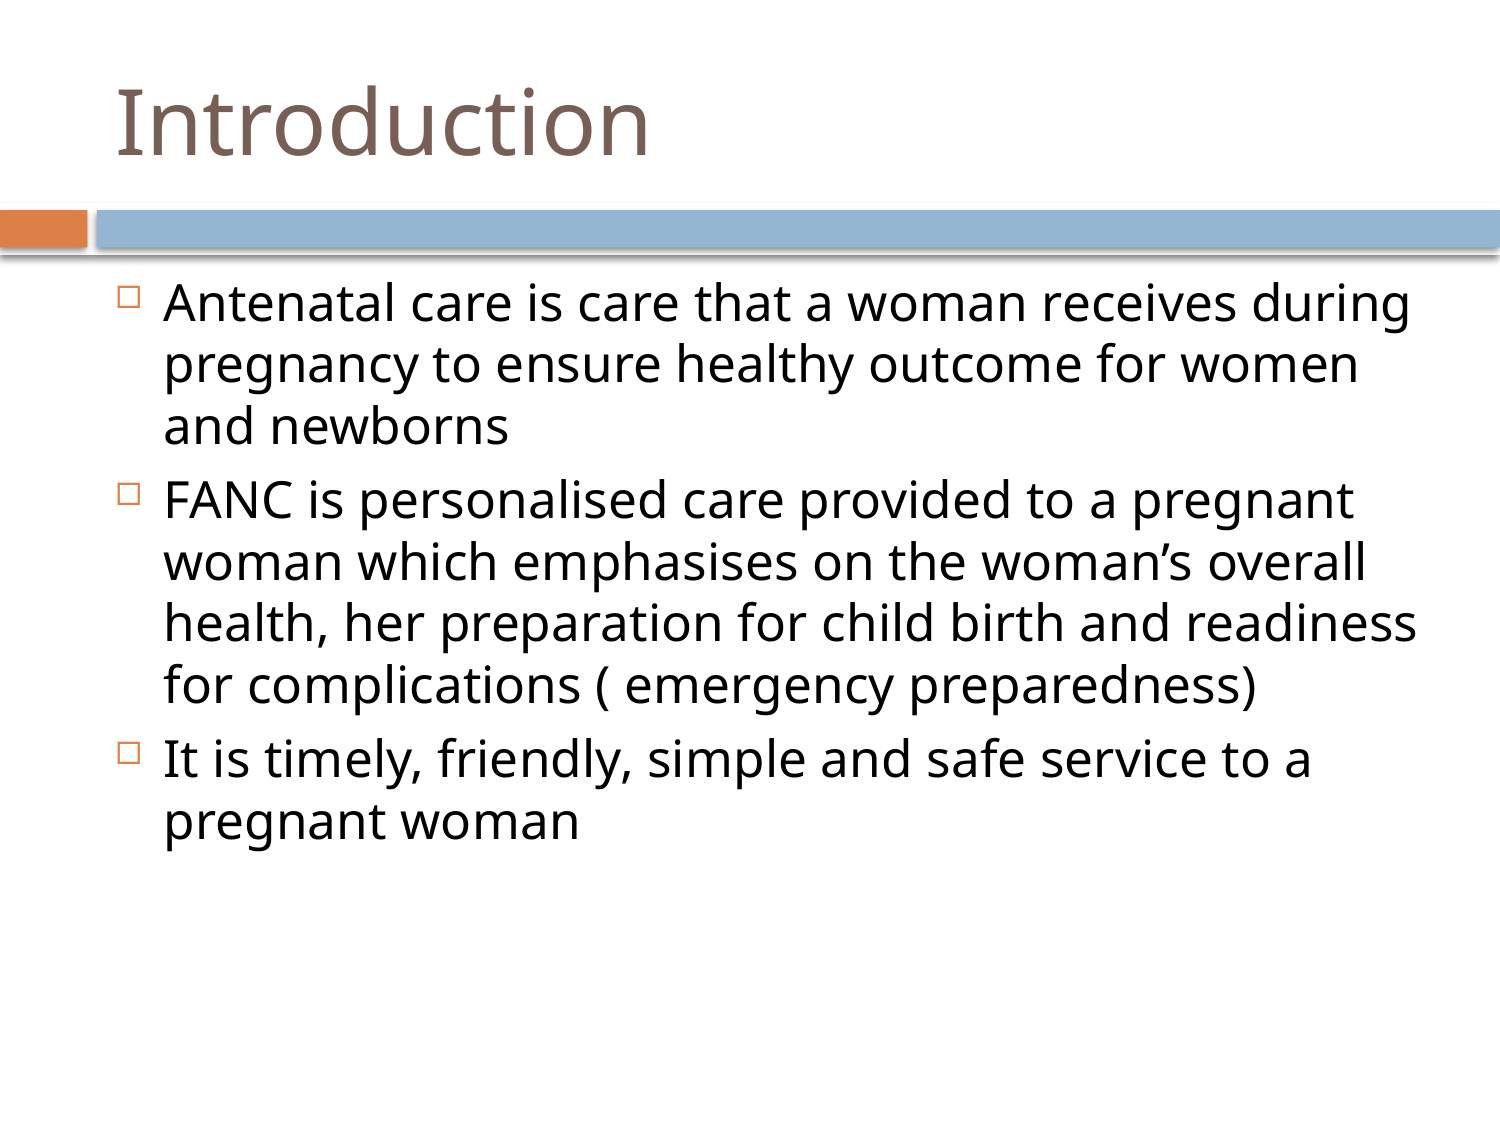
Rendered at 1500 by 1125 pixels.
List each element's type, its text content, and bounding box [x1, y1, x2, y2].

title Introduction [100, 37, 1438, 200]
list Antenatal care is care that a woman receives during pregnancy to ensure healthy outcome for women and newborns FANC is personalised care provided to a pregnant woman which emphasises on the woman’s overall health, her preparation for child birth and readiness for complications ( emergency preparedness) It is timely, friendly, simple and safe service to a pregnant woman [100, 262, 1438, 1000]
